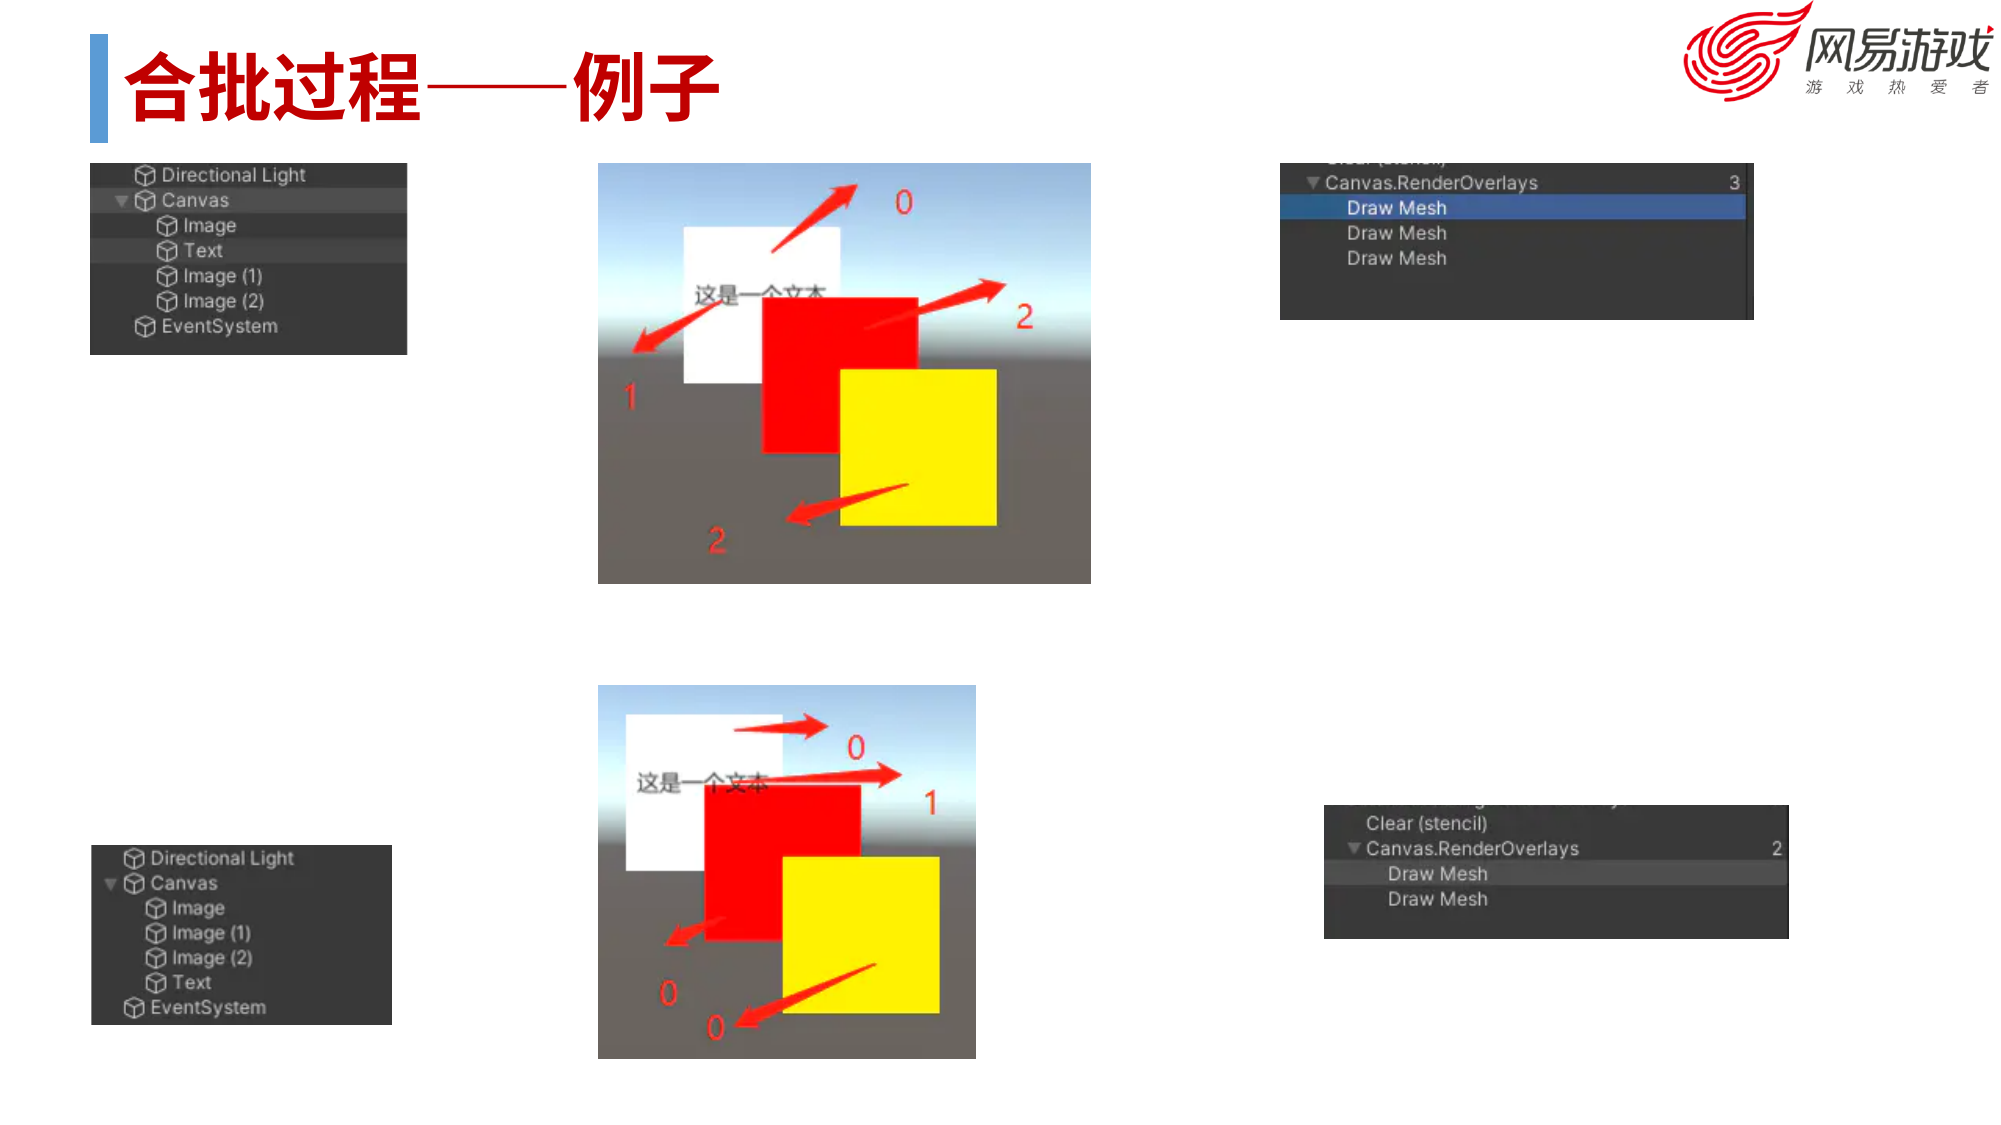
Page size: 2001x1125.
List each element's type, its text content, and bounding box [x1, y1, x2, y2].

picture [598, 163, 1091, 584]
picture [1324, 805, 1789, 939]
picture [1683, 0, 1994, 104]
picture [89, 845, 392, 1025]
picture [598, 685, 976, 1059]
text_box [89, 33, 109, 144]
picture [1280, 163, 1755, 320]
text_box 合批过程——例子 [108, 33, 1216, 139]
picture [89, 163, 409, 355]
